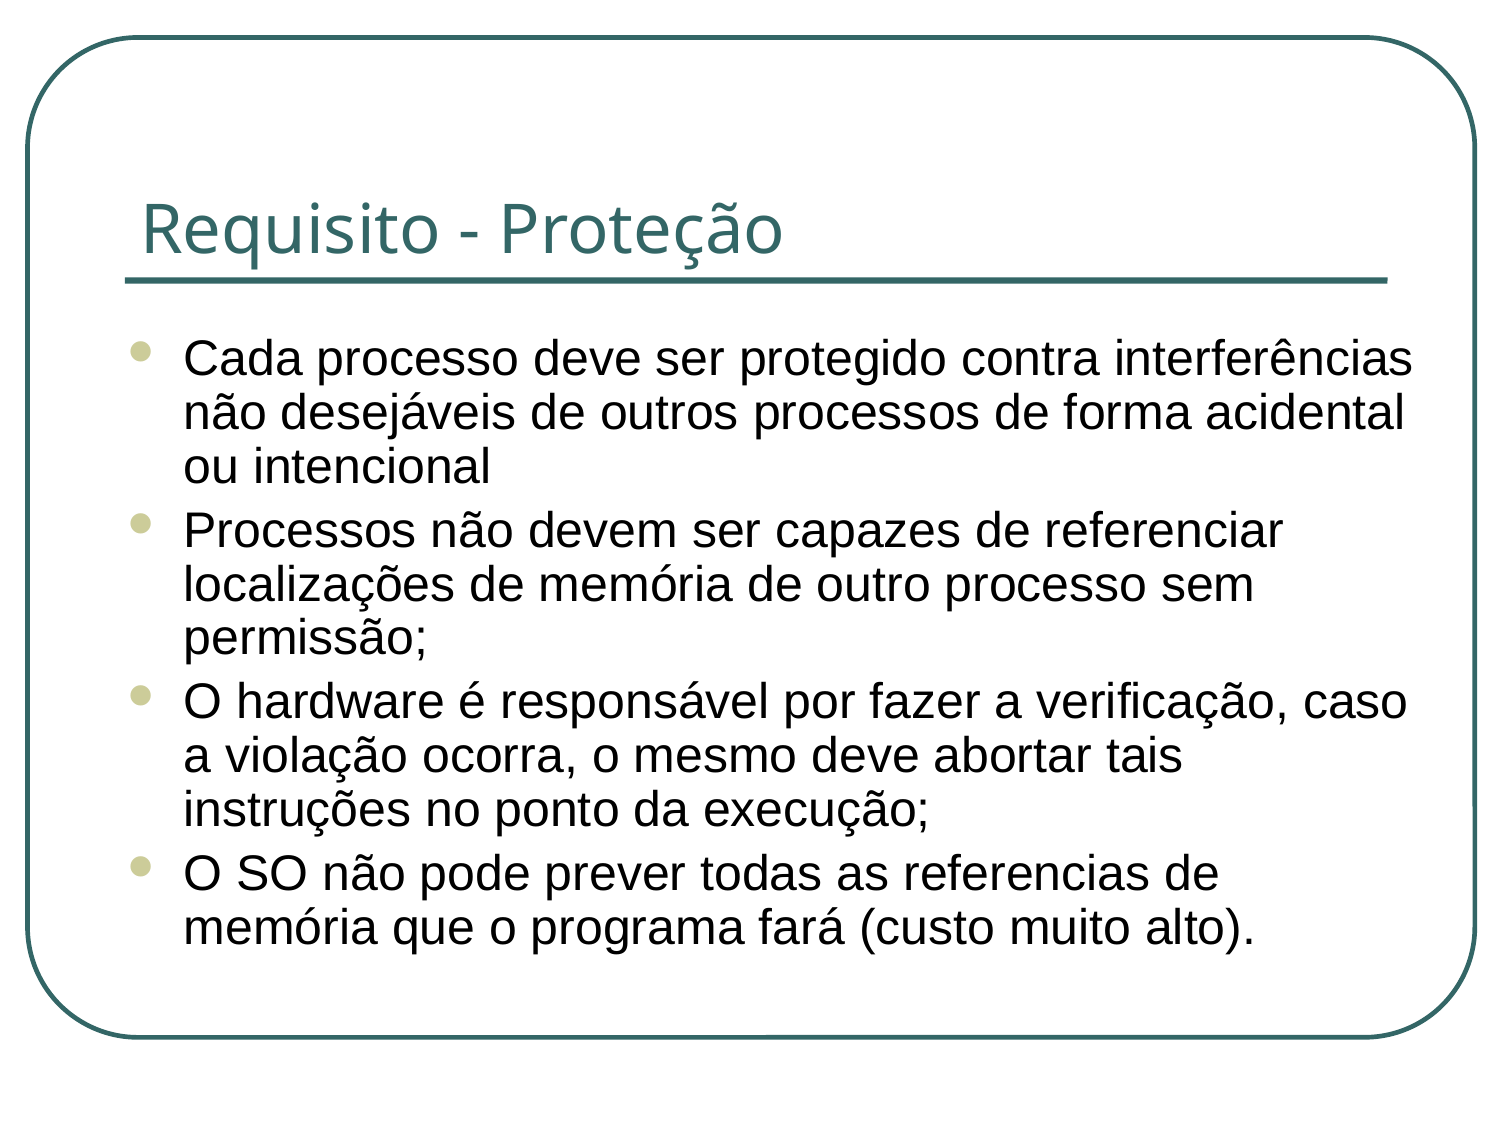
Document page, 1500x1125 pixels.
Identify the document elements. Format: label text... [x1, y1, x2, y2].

title Requisito - Proteção [125, 87, 1388, 275]
list Cada processo deve ser protegido contra interferências não desejáveis de outros processos de forma acidental ou intencional Processos não devem ser capazes de referenciar localizações de memória de outro processo sem permissão; O hardware é responsável por fazer a verificação, caso a violação ocorra, o mesmo deve abortar tais instruções no ponto da execução; O SO não pode prever todas as referencias de memória que o programa fará (custo muito alto). [112, 324, 1436, 1000]
